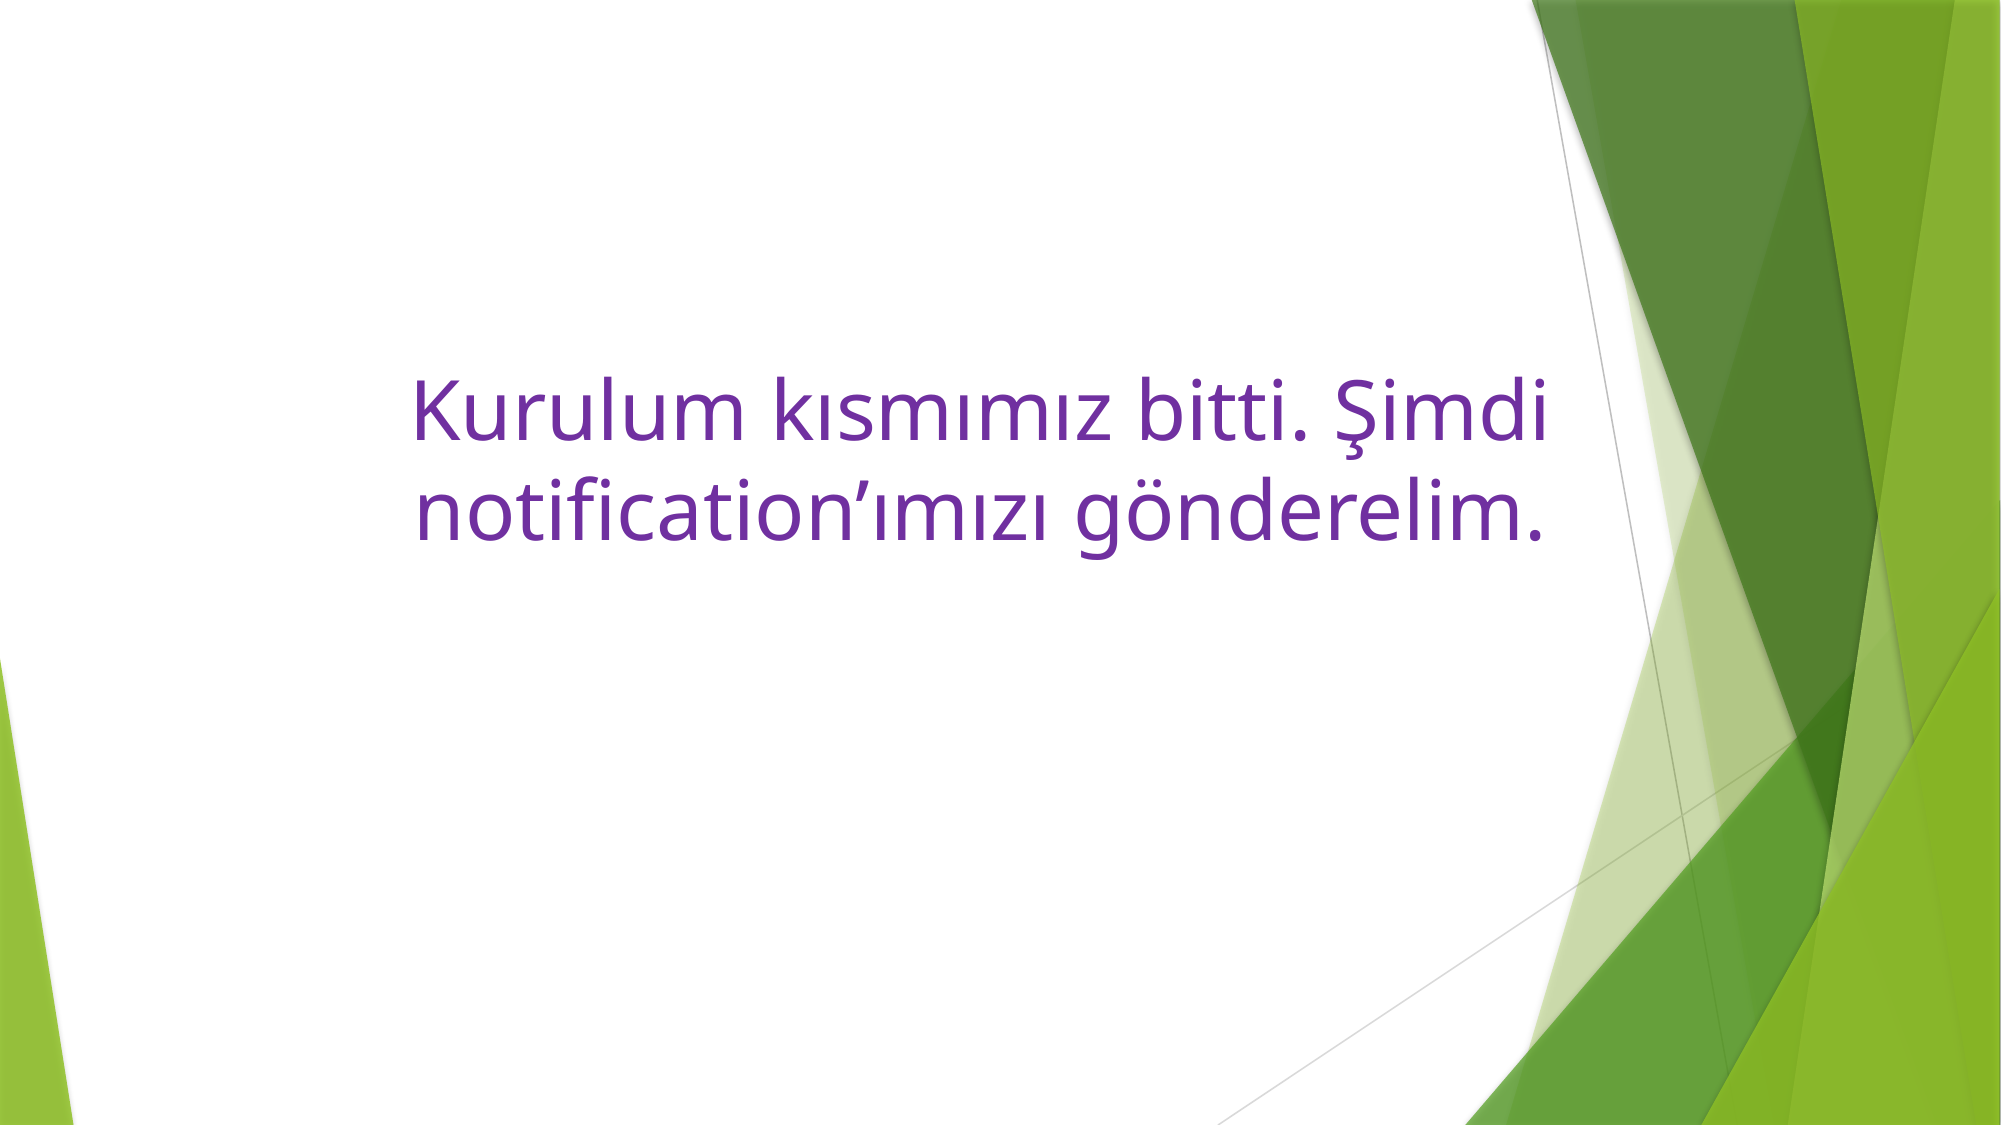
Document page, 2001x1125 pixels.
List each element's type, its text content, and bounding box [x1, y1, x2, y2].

title Kurulum kısmımız bitti. Şimdi notification’ımızı gönderelim. [118, 349, 1844, 776]
